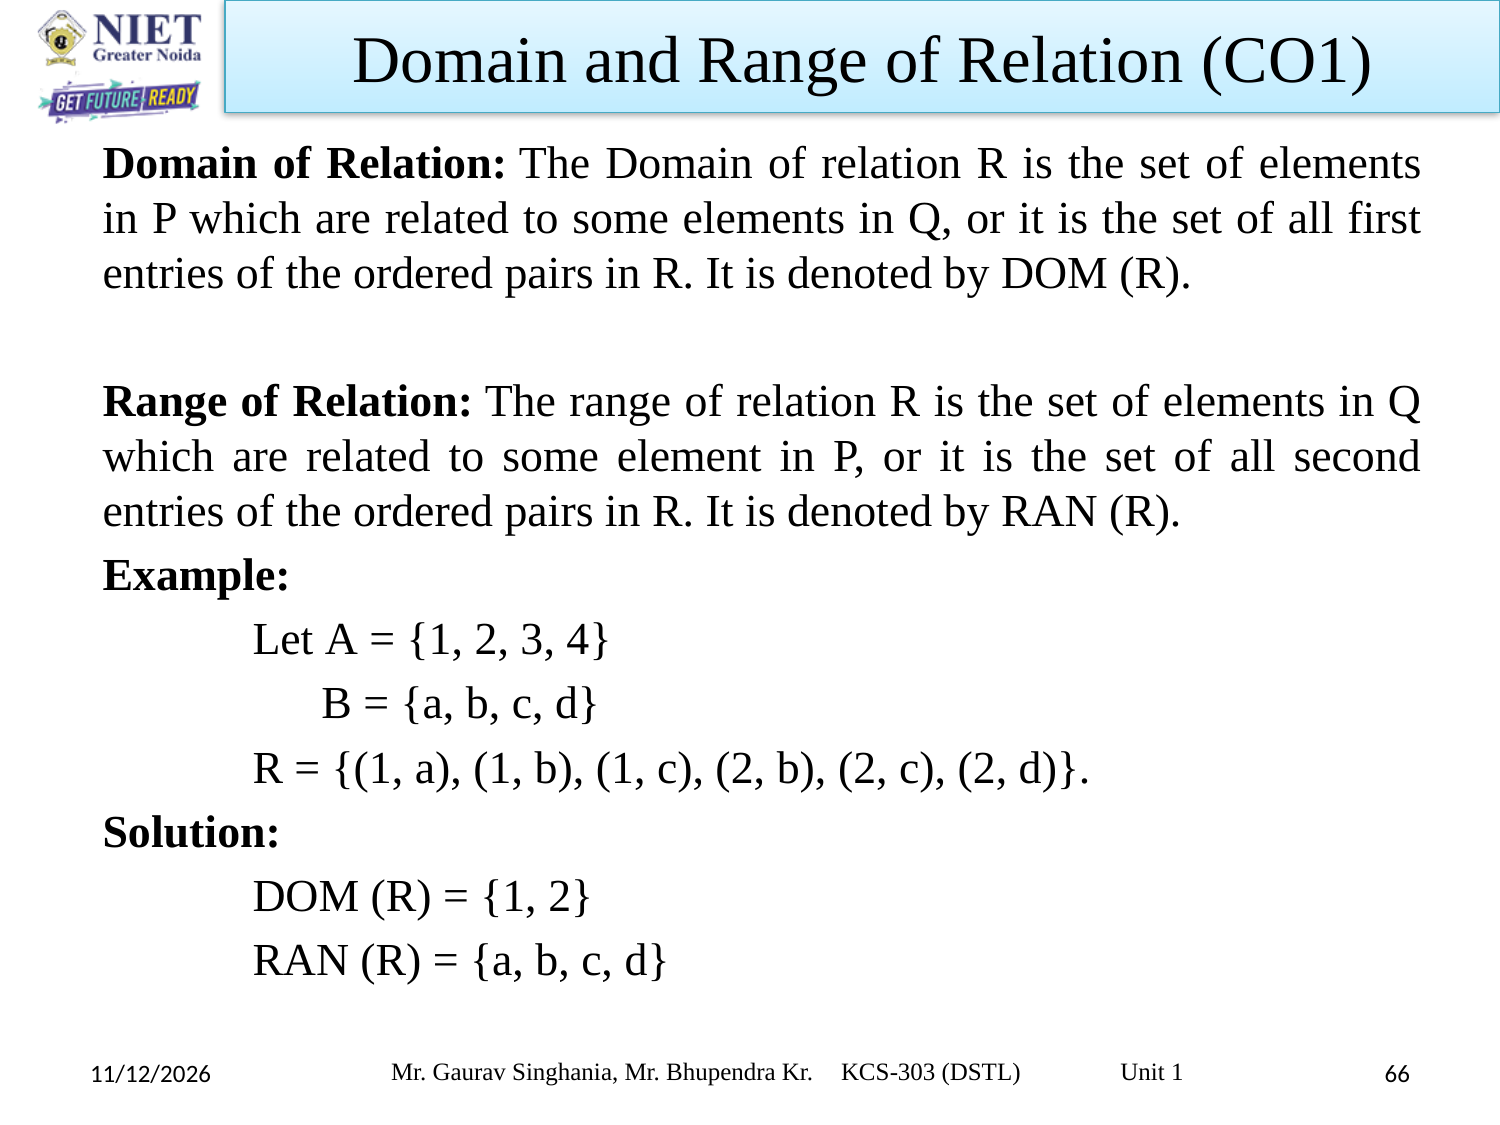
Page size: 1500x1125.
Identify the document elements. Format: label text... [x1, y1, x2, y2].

slide_number 66 [1074, 1042, 1425, 1103]
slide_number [75, 1042, 425, 1103]
footer Mr. Gaurav Singhania, Mr. Bhupendra Kr. KCS-303 (DSTL) Unit 1 [375, 1040, 1200, 1100]
picture [0, 0, 238, 135]
text_box Domain and Range of Relation (CO1) [238, 0, 1500, 113]
list Domain of Relation: The Domain of relation R is the set of elements in P which are related to some elements in Q, or it is the set of all first entries of the ordered pairs in R. It is denoted by DOM (R). Range of Relation: The range of relation R is the set of elements in Q which are related to some element in P, or it is the set of all second entries of the ordered pairs in R. It is denoted by RAN (R). Example: Let A = {1, 2, 3, 4} B = {a, b, c, d} R = {(1, a), (1, b), (1, c), (2, b), (2, c), (2, d)}. Solution: DOM (R) = {1, 2} RAN (R) = {a, b, c, d} [87, 125, 1438, 868]
